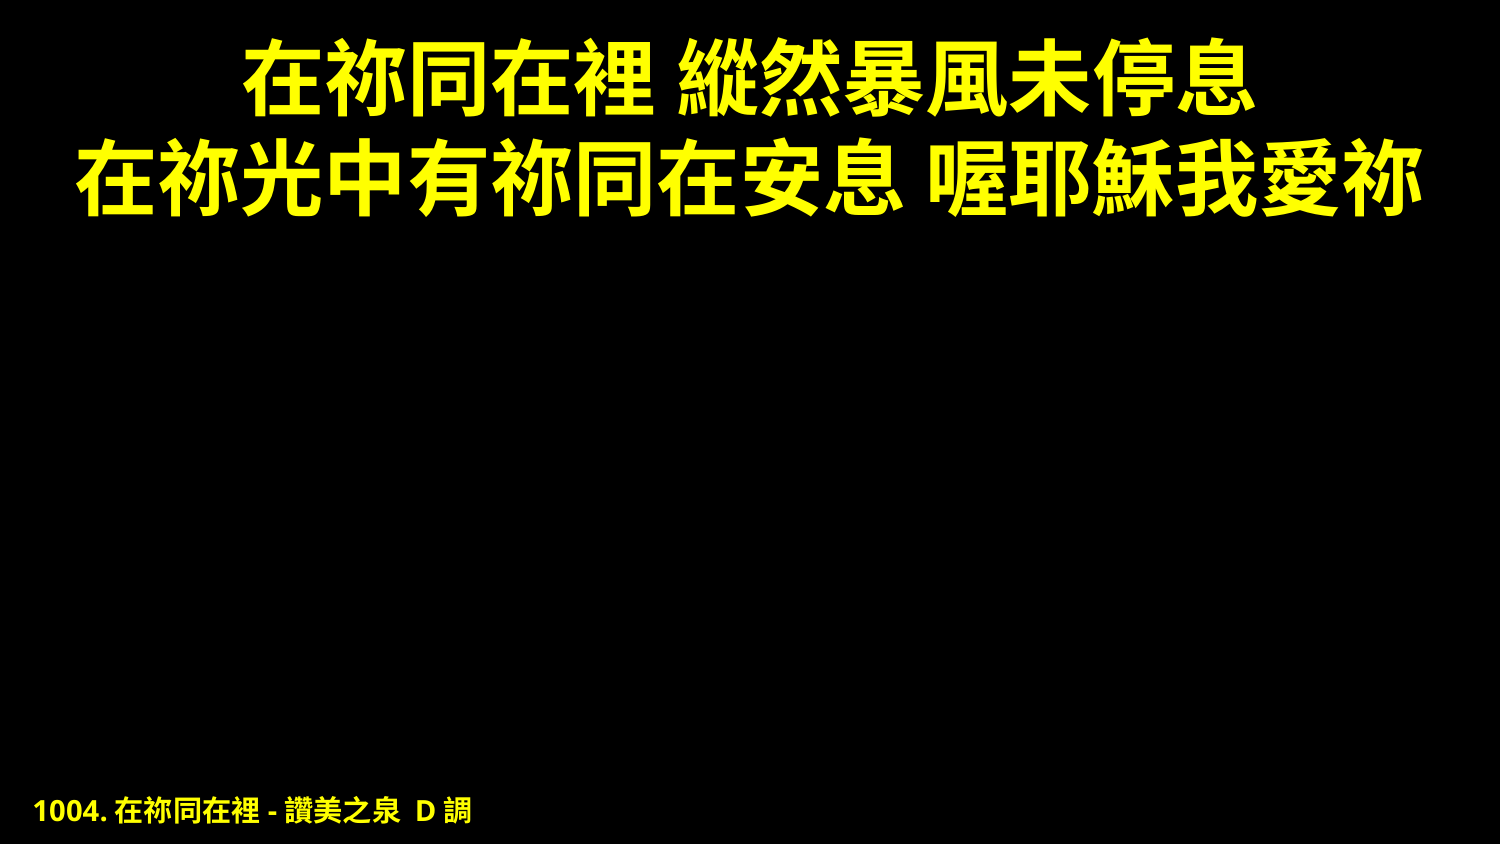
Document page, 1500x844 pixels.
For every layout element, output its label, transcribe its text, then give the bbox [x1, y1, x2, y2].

text_box 1004.在祢同在裡-讚美之泉 D調 [17, 784, 774, 835]
title 在祢同在裡 縱然暴風未停息 在祢光中有祢同在安息 喔耶穌我愛祢 [0, 55, 1500, 197]
